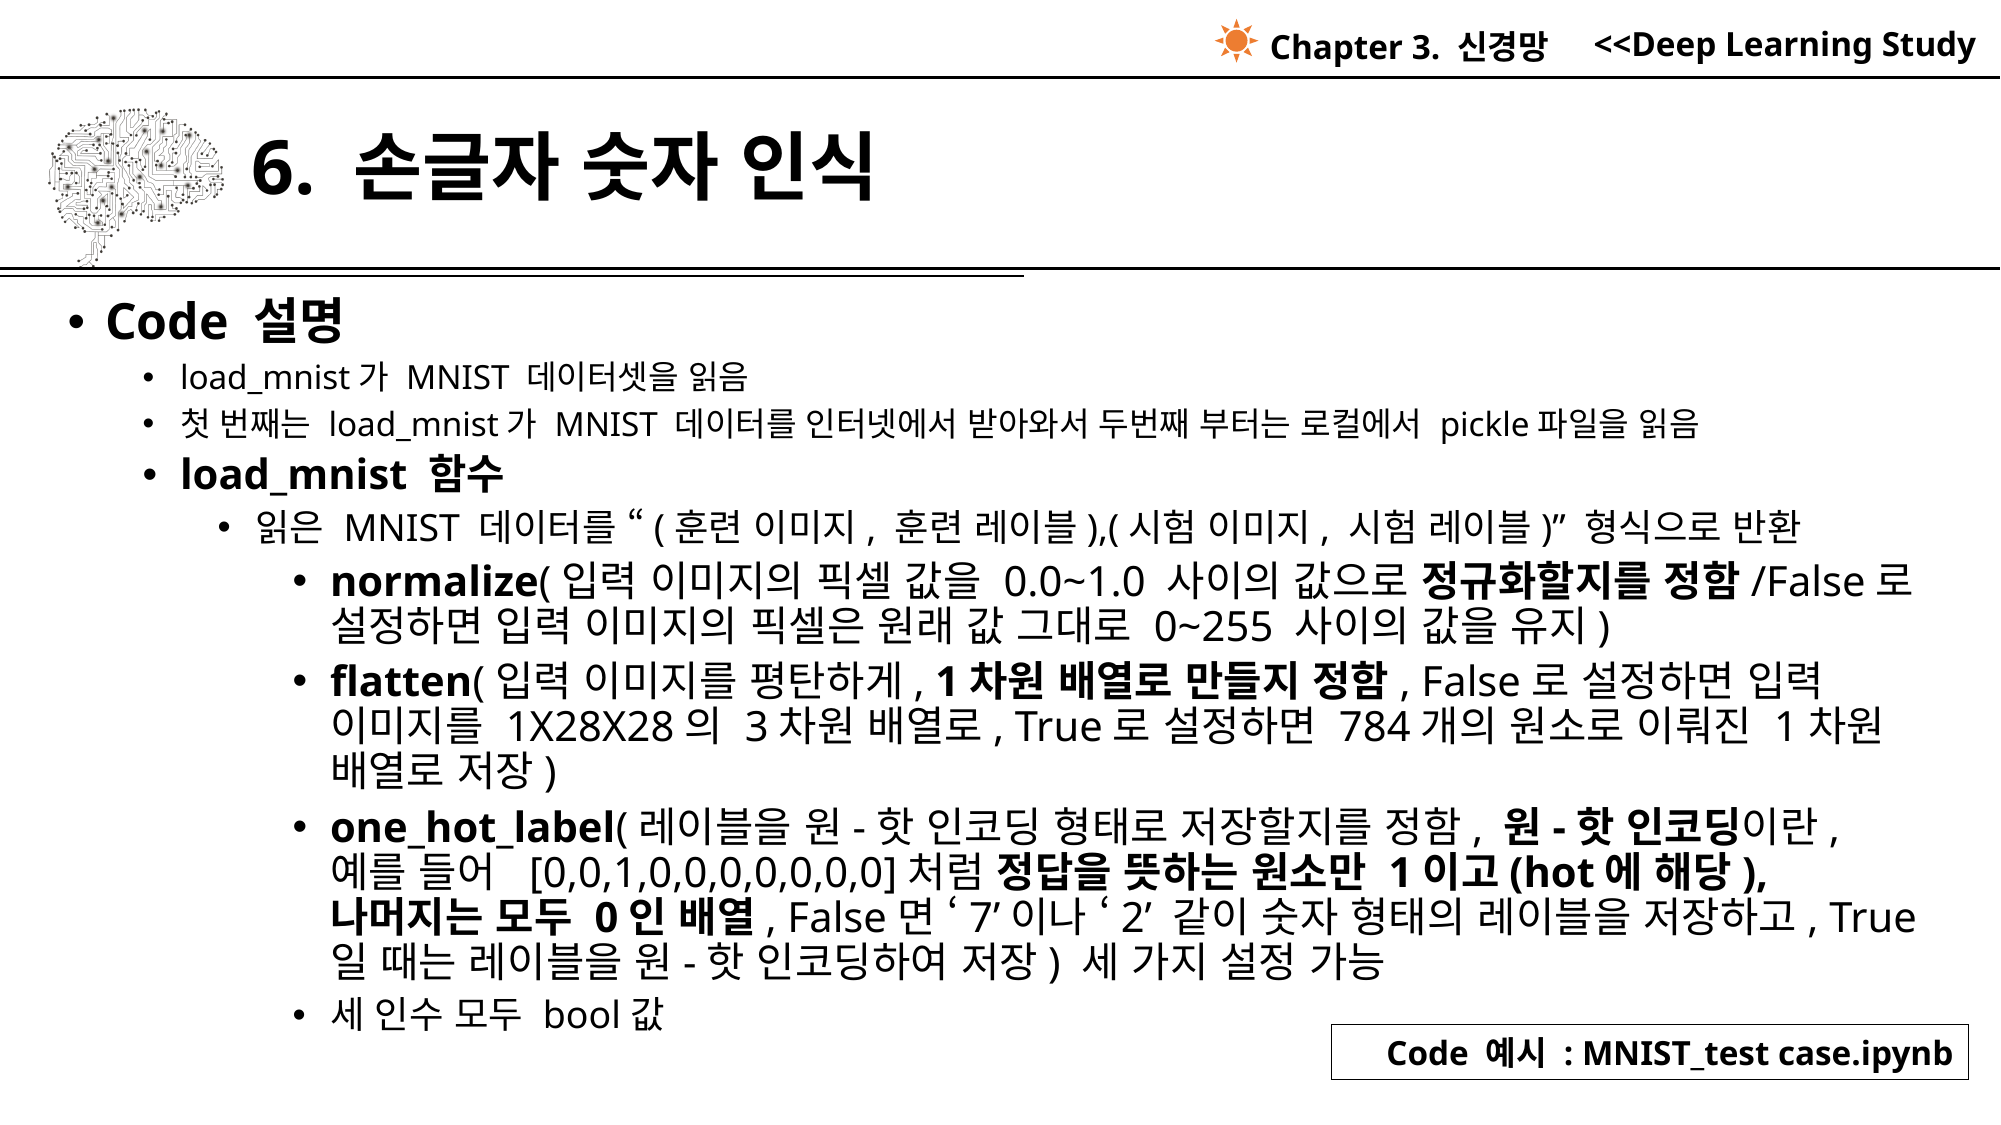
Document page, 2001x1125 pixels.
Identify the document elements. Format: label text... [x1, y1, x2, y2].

title 6. 손글자 숫자 인식 [236, 103, 1903, 238]
list Code 설명 load_mnist가 MNIST 데이터셋을 읽음 첫 번째는 load_mnist가 MNIST 데이터를 인터넷에서 받아와서 두번째 부터는 로컬에서 pickle파일을 읽음 load_mnist 함수 읽은 MNIST 데이터를 “(훈련 이미지, 훈련 레이블),(시험 이미지, 시험 레이블)” 형식으로 반환 normalize(입력 이미지의 픽셀 값을 0.0~1.0 사이의 값으로 정규화할지를 정함/False로 설정하면 입력 이미지의 픽셀은 원래 값 그대로 0~255 사이의 값을 유지) flatten(입력 이미지를 평탄하게, 1차원 배열로 만들지 정함, False로 설정하면 입력 이미지를 1X28X28의 3차원 배열로, True로 설정하면 784개의 원소로 이뤄진 1차원 배열로 저장) one_hot_label(레이블을 원-핫 인코딩 형태로 저장할지를 정함, 원-핫 인코딩이란, 예를 들어 [0,0,1,0,0,0,0,0,0,0]처럼 정답을 뜻하는 원소만 1이고(hot에 해당), 나머지는 모두 0인 배열, False면 ‘7’이나 ‘2’ 같이 숫자 형태의 레이블을 저장하고, True일 때는 레이블을 원-핫 인코딩하여 저장) 세 가지 설정 가능 세 인수 모두 bool값 [52, 289, 1944, 1125]
text_box [1211, 15, 1262, 66]
text_box Code 예시 : MNIST_test case.ipynb [1331, 1024, 1969, 1080]
text_box Chapter 3. 신경망 [1133, 18, 1685, 74]
